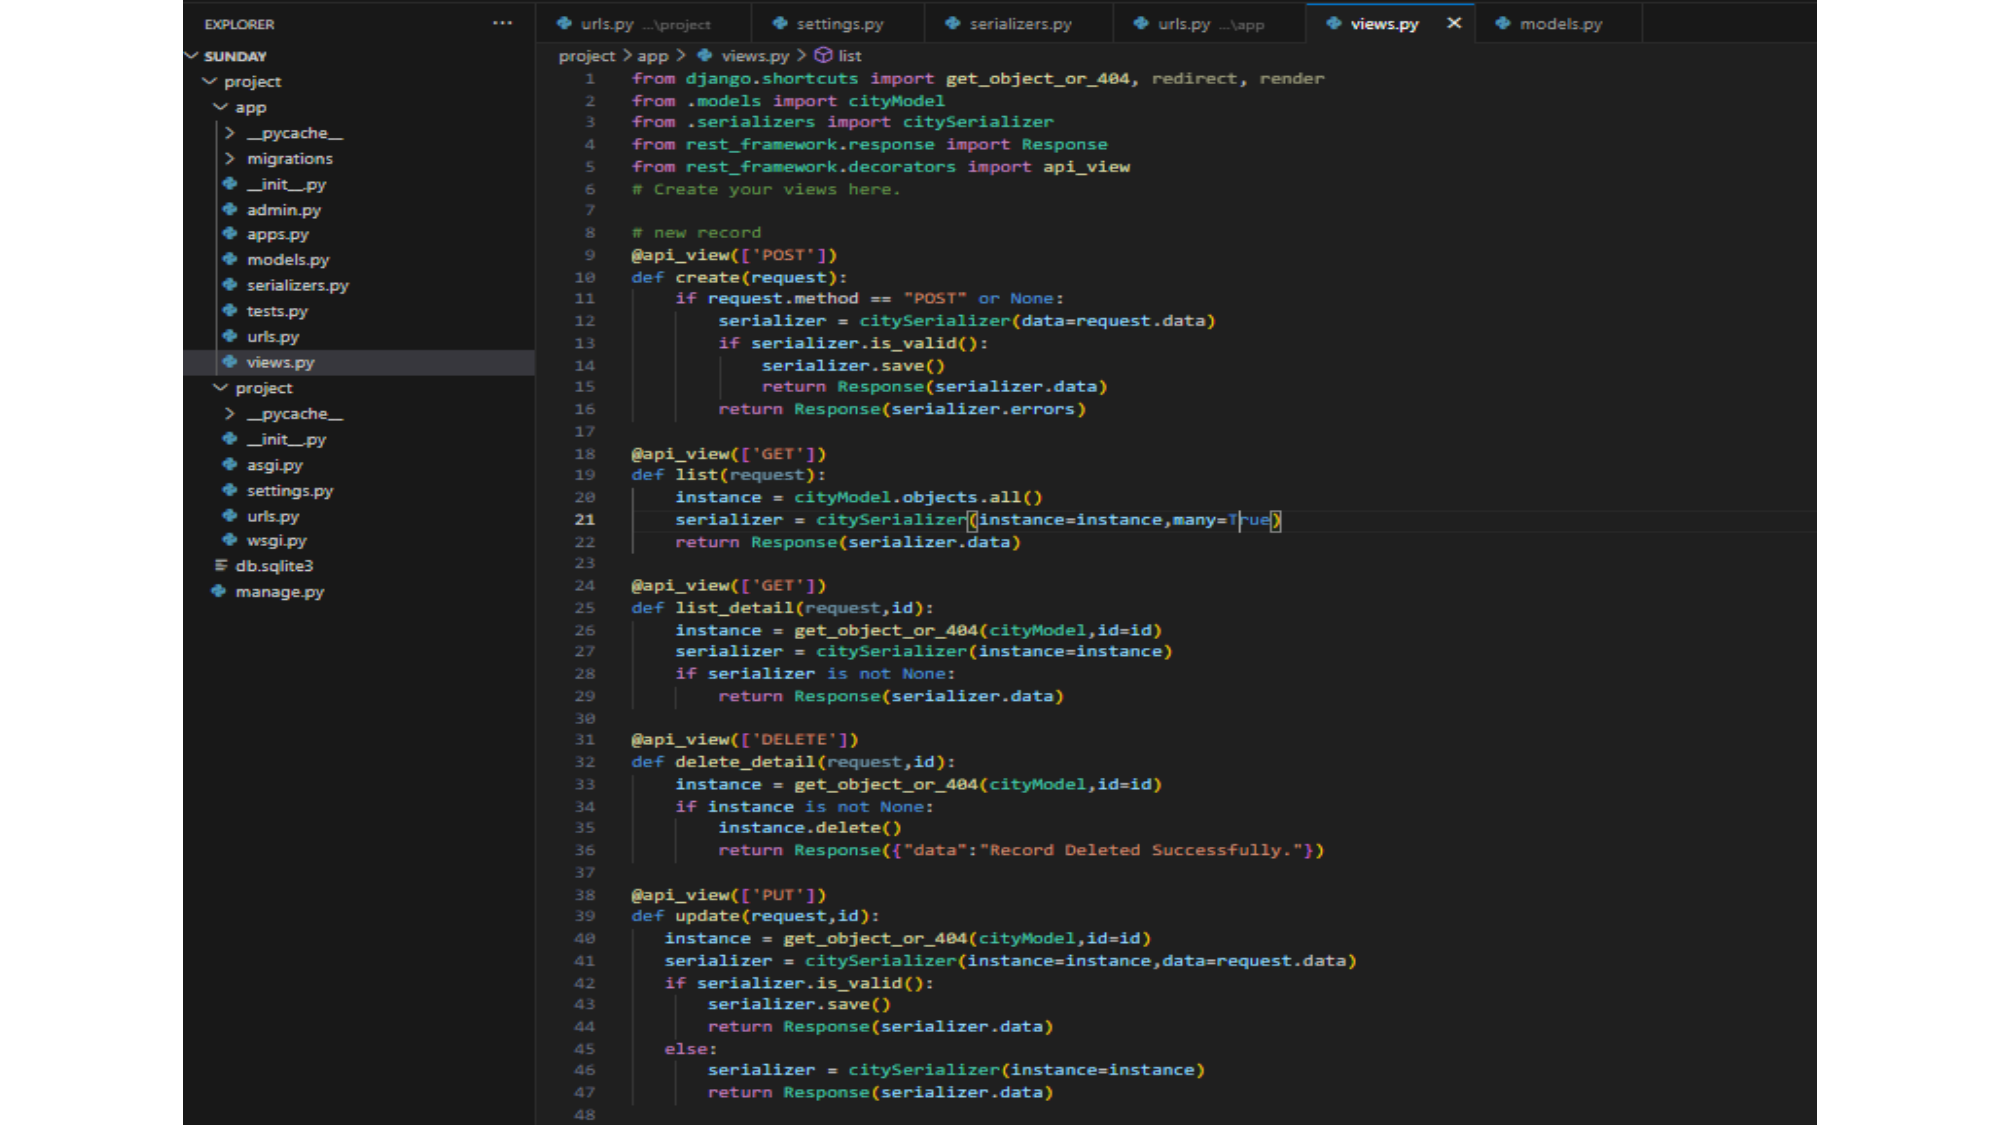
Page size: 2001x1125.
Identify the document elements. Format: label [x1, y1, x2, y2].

picture [183, 0, 1817, 1125]
